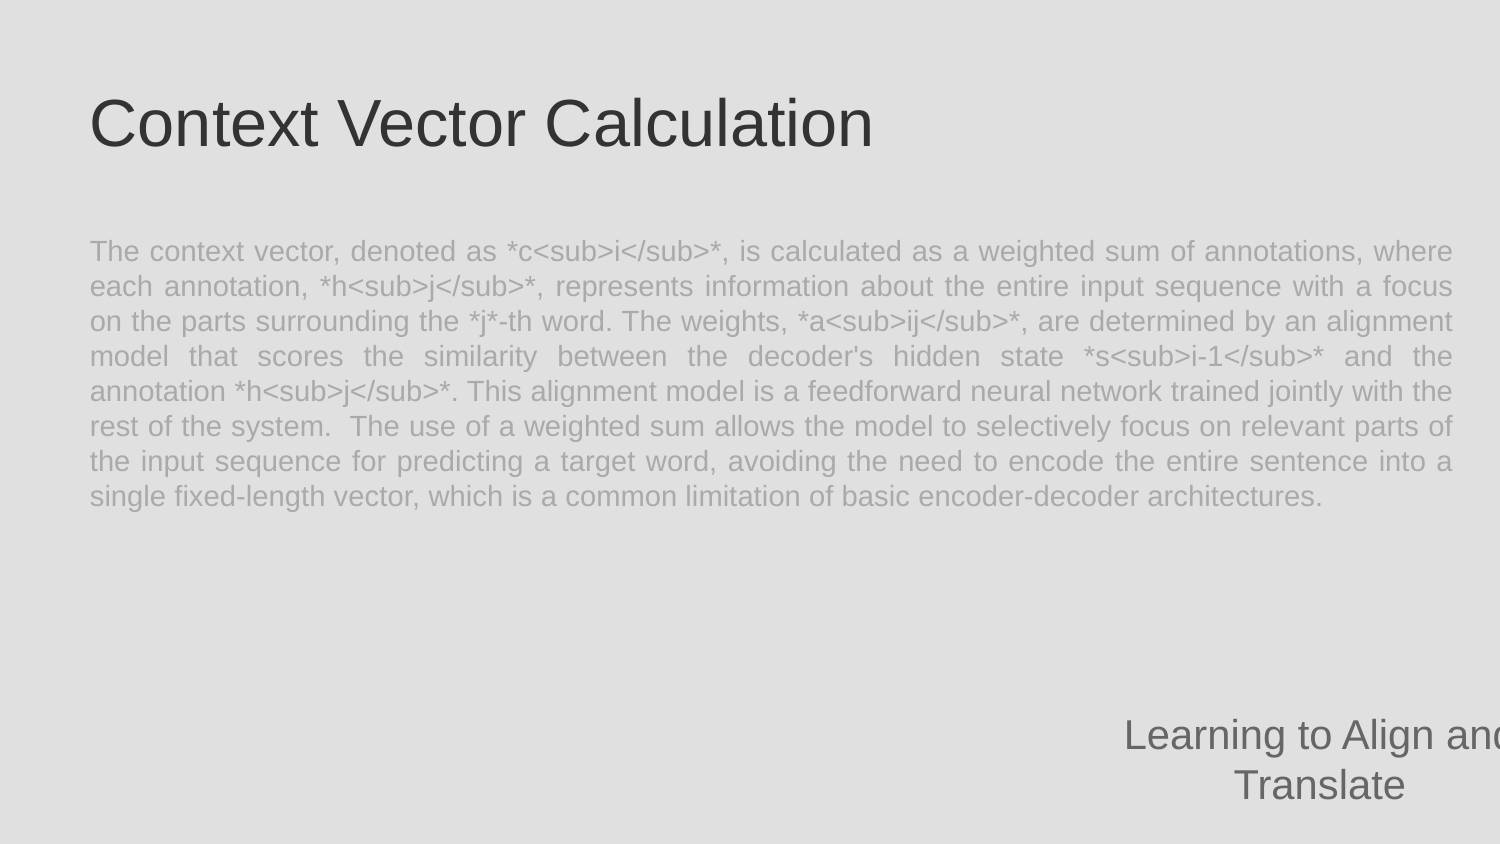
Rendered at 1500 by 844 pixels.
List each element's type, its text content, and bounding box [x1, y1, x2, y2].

text_box Context Vector Calculation [74, 44, 1425, 195]
text_box Learning to Align and Translate [1019, 719, 1500, 795]
text_box The context vector, denoted as *c<sub>i</sub>*, is calculated as a weighted sum of annotations, where each annotation, *h<sub>j</sub>*, represents information about the entire input sequence with a focus on the parts surrounding the *j*-th word. The weights, *a<sub>ij</sub>*, are determined by an alignment model that scores the similarity between the decoder's hidden state *s<sub>i-1</sub>* and the annotation *h<sub>j</sub>*. This alignment model is a feedforward neural network trained jointly with the rest of the system. The use of a weighted sum allows the model to selectively focus on relevant parts of the input sequence for predicting a target word, avoiding the need to encode the entire sentence into a single fixed-length vector, which is a common limitation of basic encoder-decoder architectures. [74, 224, 1470, 765]
